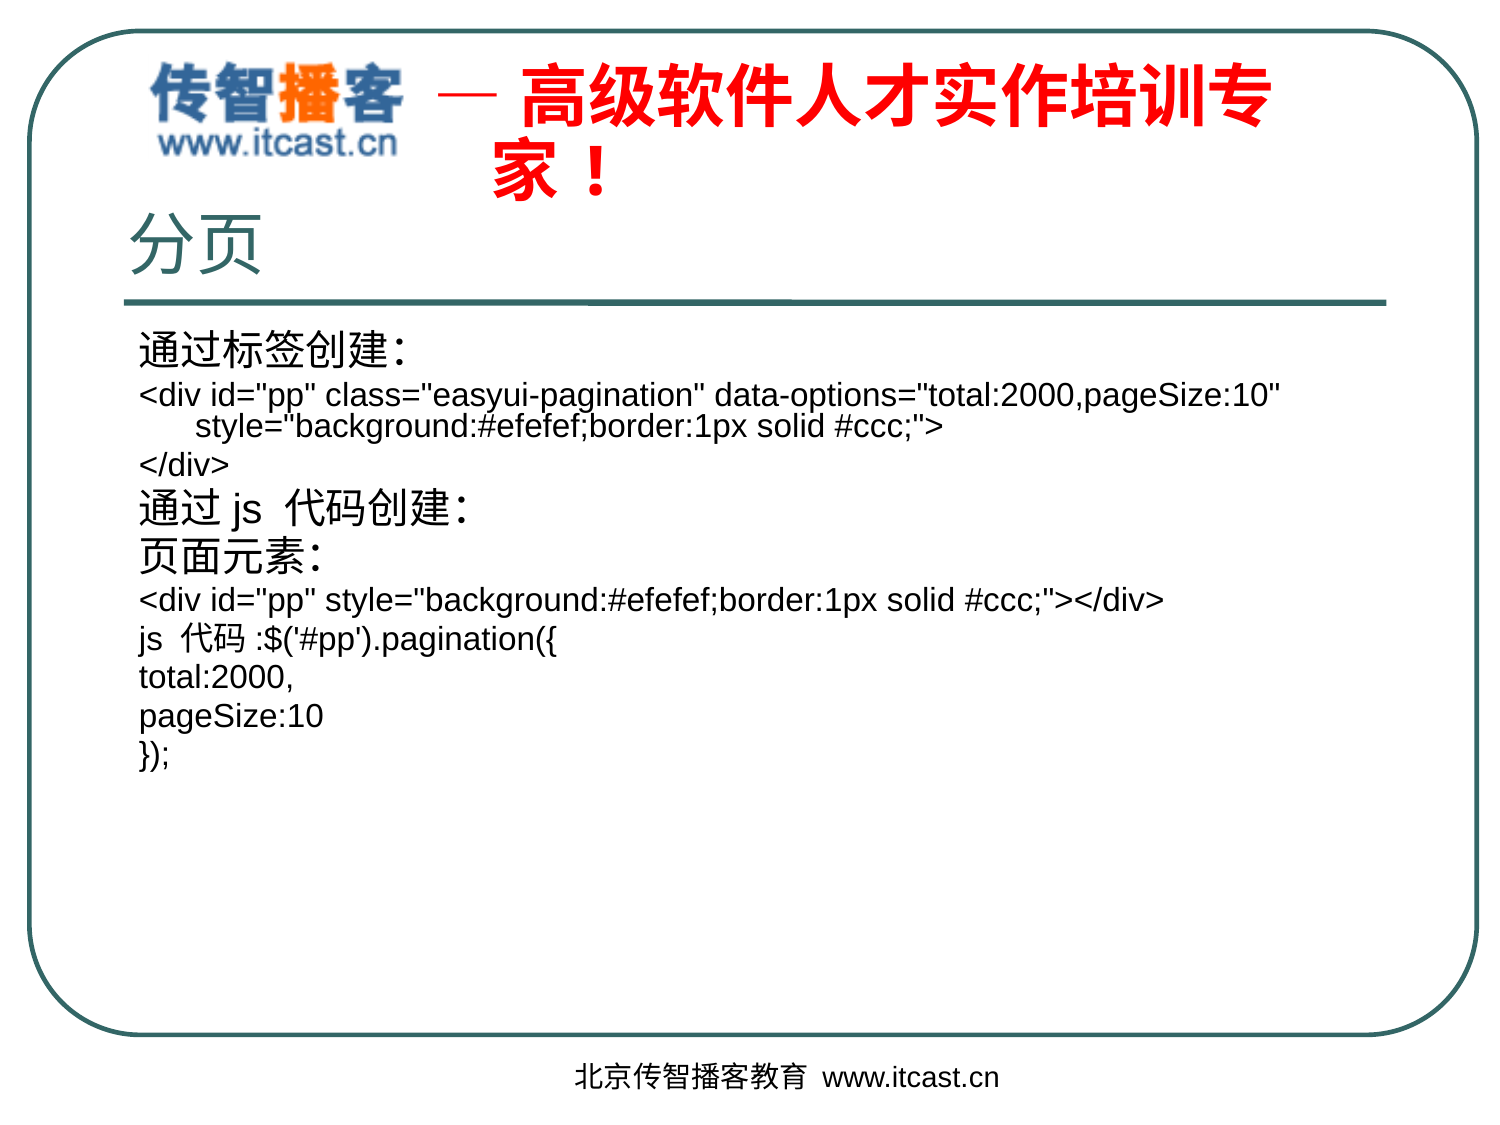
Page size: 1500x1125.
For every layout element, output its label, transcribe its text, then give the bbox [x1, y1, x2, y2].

list 通过标签创建： <div id="pp" class="easyui-pagination" data-options="total:2000,pageSize:10" style="background:#efefef;border:1px solid #ccc;"> </div> 通过js 代码创建： 页面元素： <div id="pp" style="background:#efefef;border:1px solid #ccc;"></div> js 代码:$('#pp').pagination({ total:2000, pageSize:10 }); [123, 326, 1387, 999]
title 分页 [112, 54, 1375, 291]
footer 北京传智播客教育 www.itcast.cn [549, 1050, 1025, 1125]
